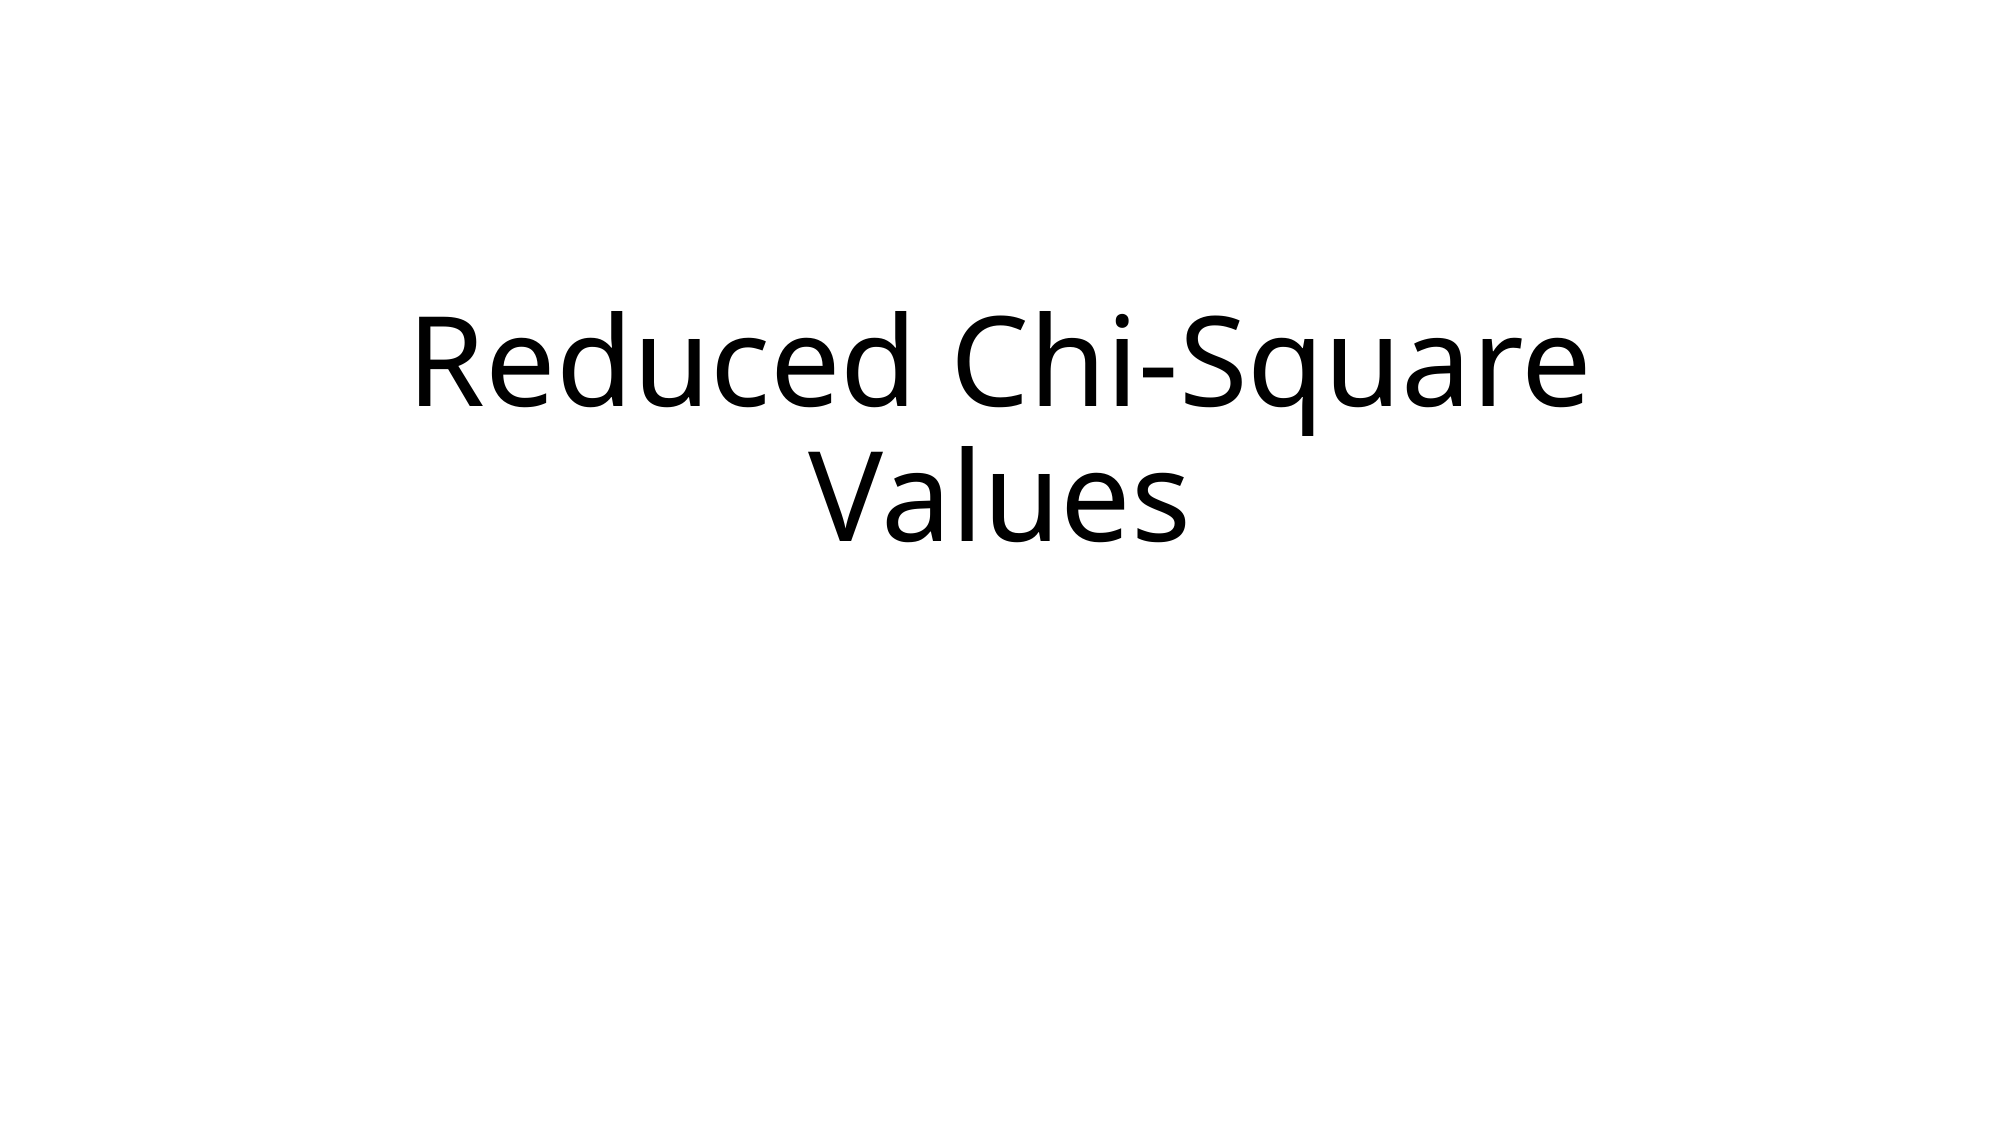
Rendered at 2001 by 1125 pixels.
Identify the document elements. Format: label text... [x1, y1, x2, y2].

title Reduced Chi-Square Values [249, 184, 1750, 576]
